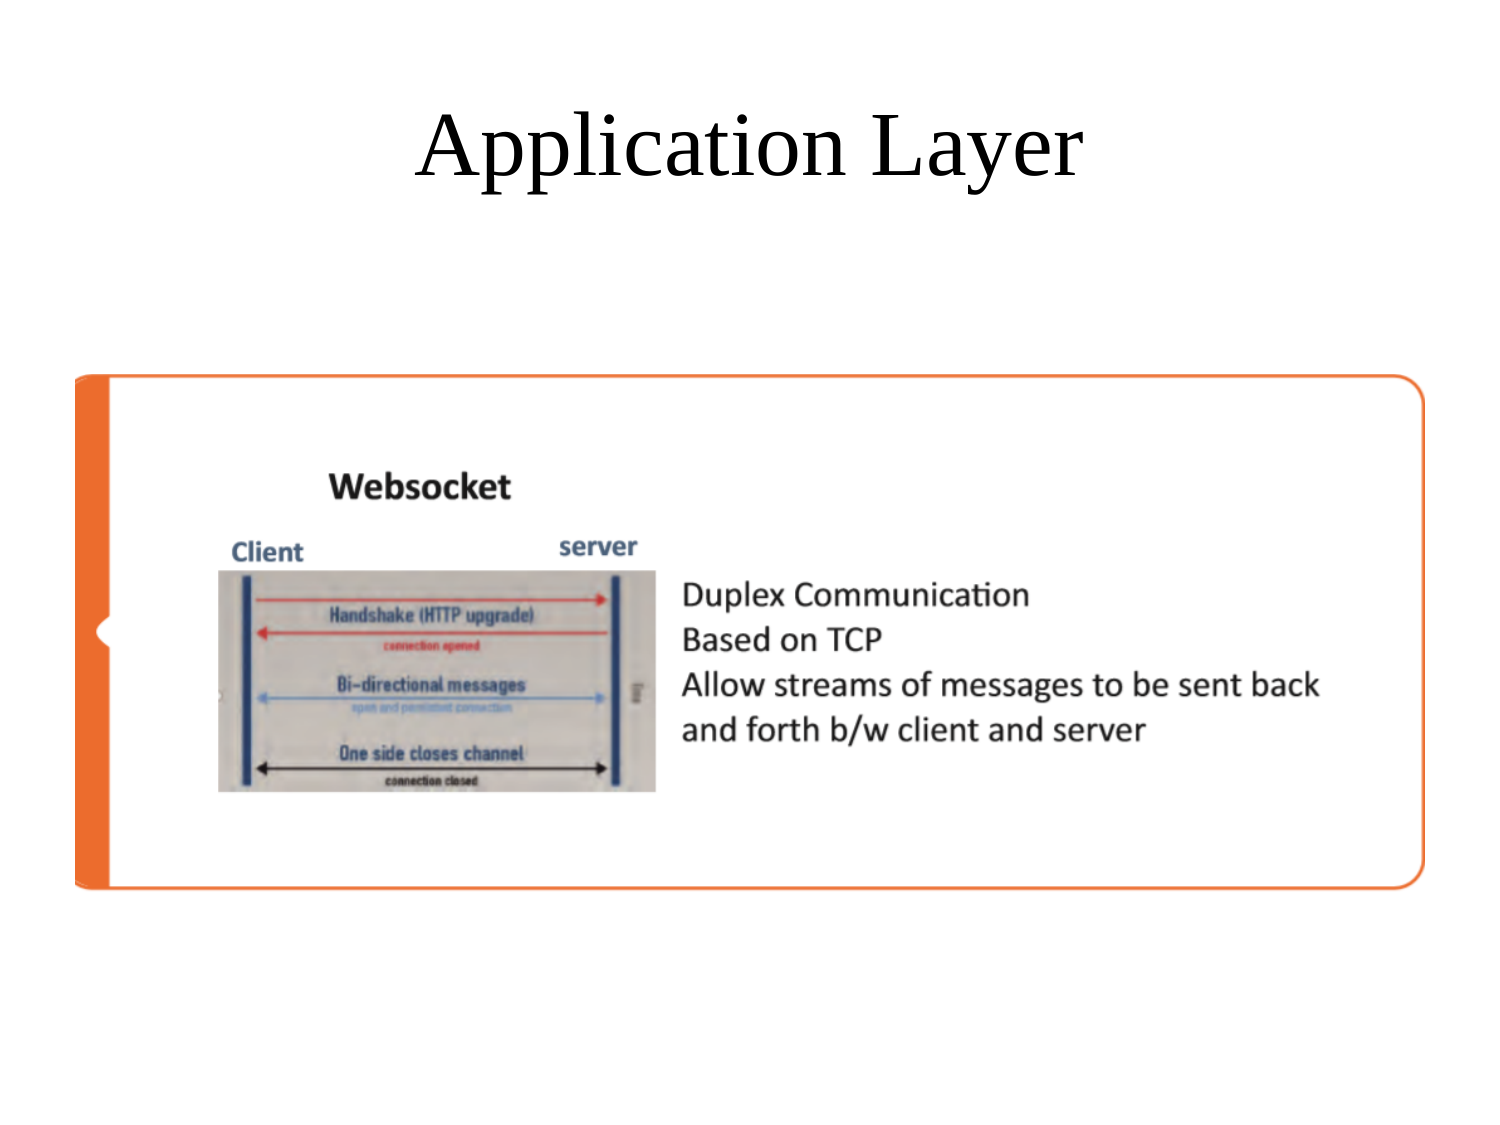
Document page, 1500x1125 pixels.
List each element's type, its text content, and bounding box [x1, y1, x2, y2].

title Application Layer [75, 45, 1425, 233]
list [74, 373, 1426, 894]
